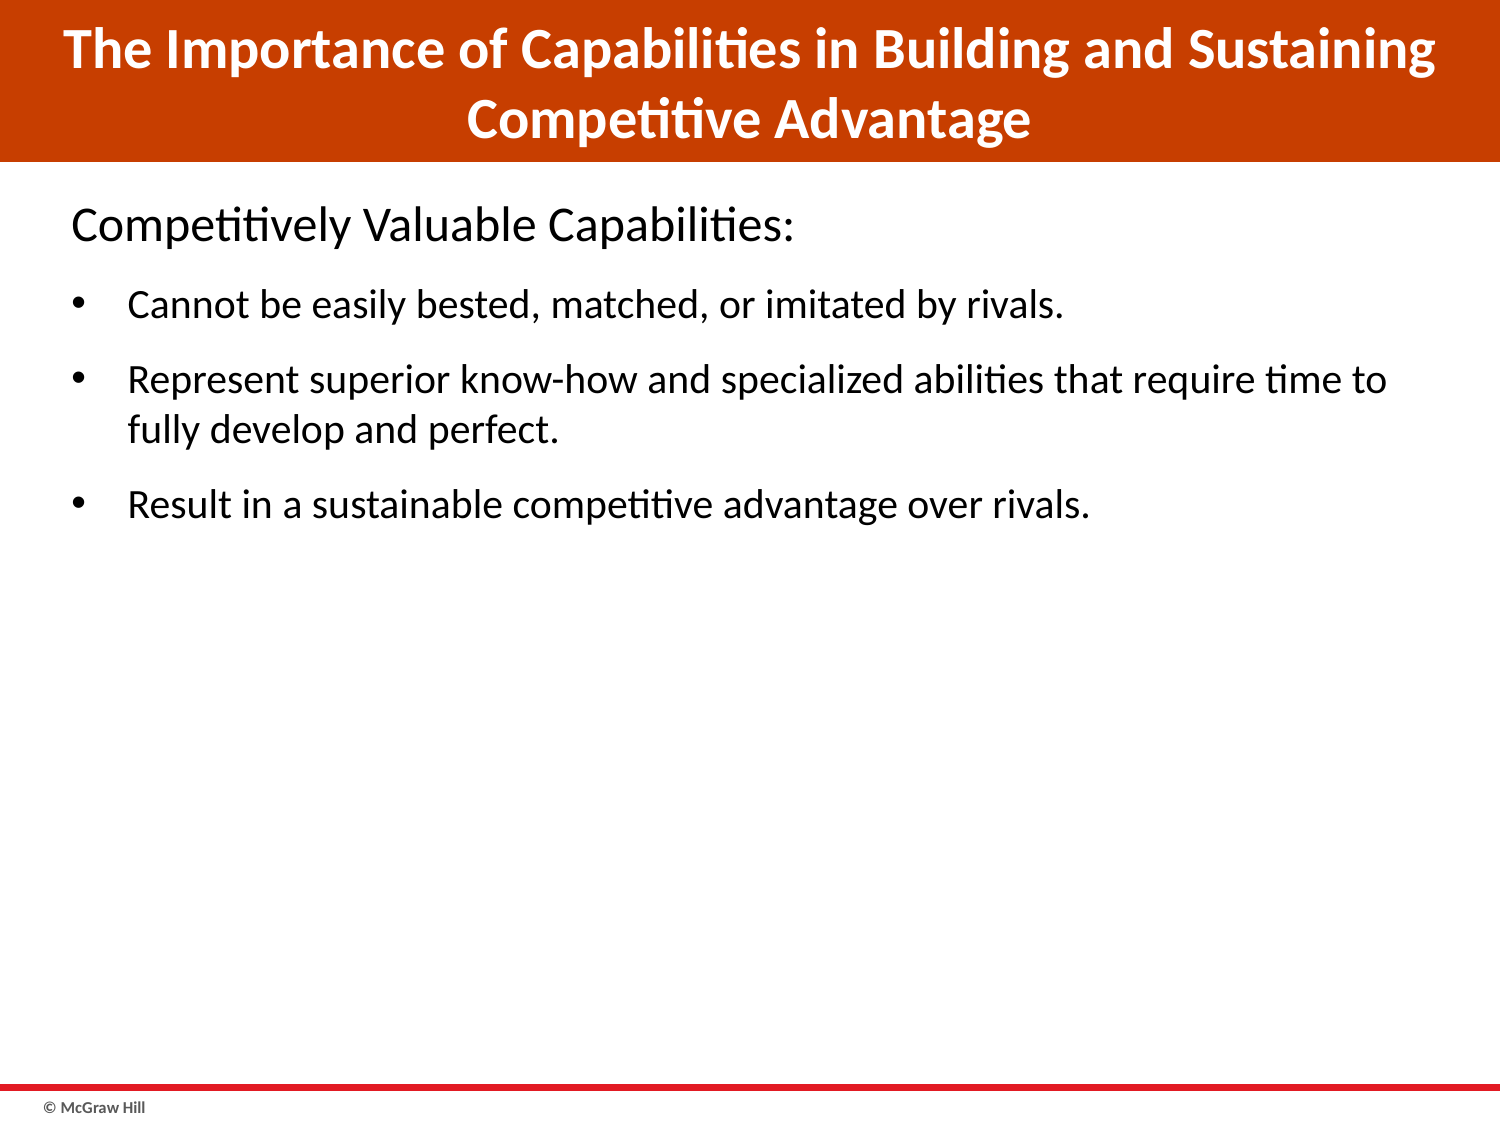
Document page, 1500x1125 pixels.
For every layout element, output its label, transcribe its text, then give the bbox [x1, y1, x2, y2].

title The Importance of Capabilities in Building and Sustaining Competitive Advantage [0, 0, 1500, 162]
list Competitively Valuable Capabilities: Cannot be easily bested, matched, or imitated by rivals. Represent superior know-how and specialized abilities that require time to fully develop and perfect. Result in a sustainable competitive advantage over rivals. [56, 184, 1444, 1021]
